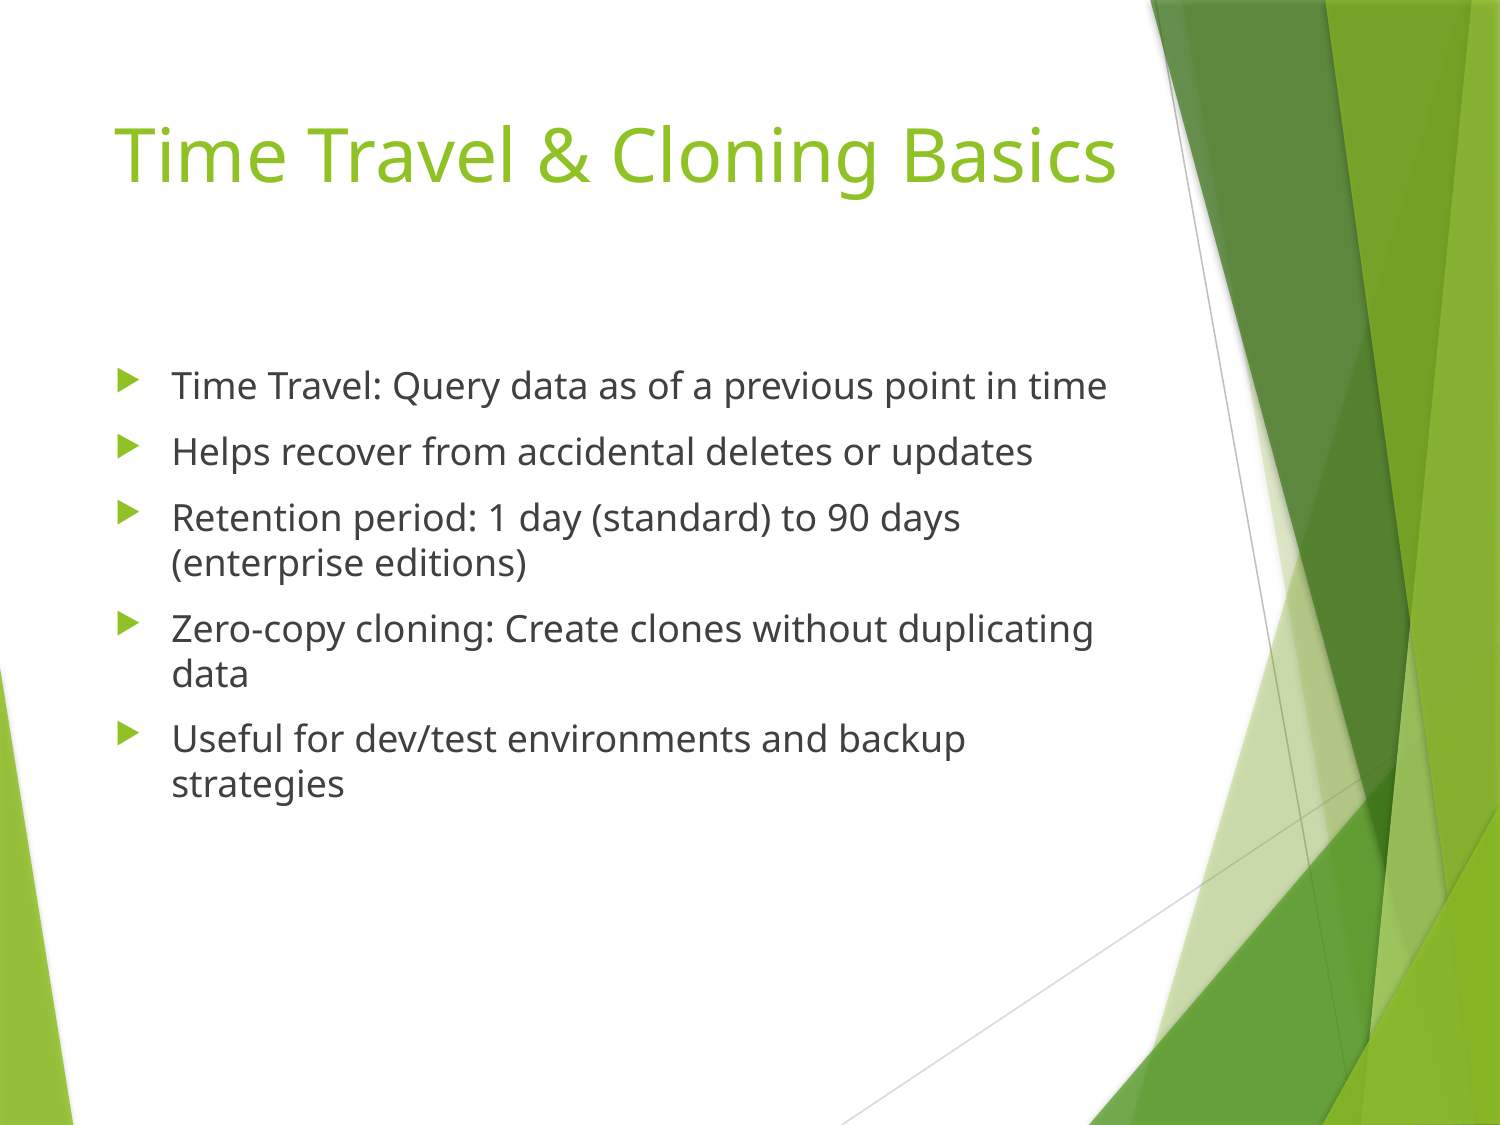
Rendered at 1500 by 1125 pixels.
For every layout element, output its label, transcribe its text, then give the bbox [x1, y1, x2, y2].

title Time Travel & Cloning Basics [99, 99, 1142, 317]
list Time Travel: Query data as of a previous point in time Helps recover from accidental deletes or updates Retention period: 1 day (standard) to 90 days (enterprise editions) Zero-copy cloning: Create clones without duplicating data Useful for dev/test environments and backup strategies [99, 354, 1142, 992]
